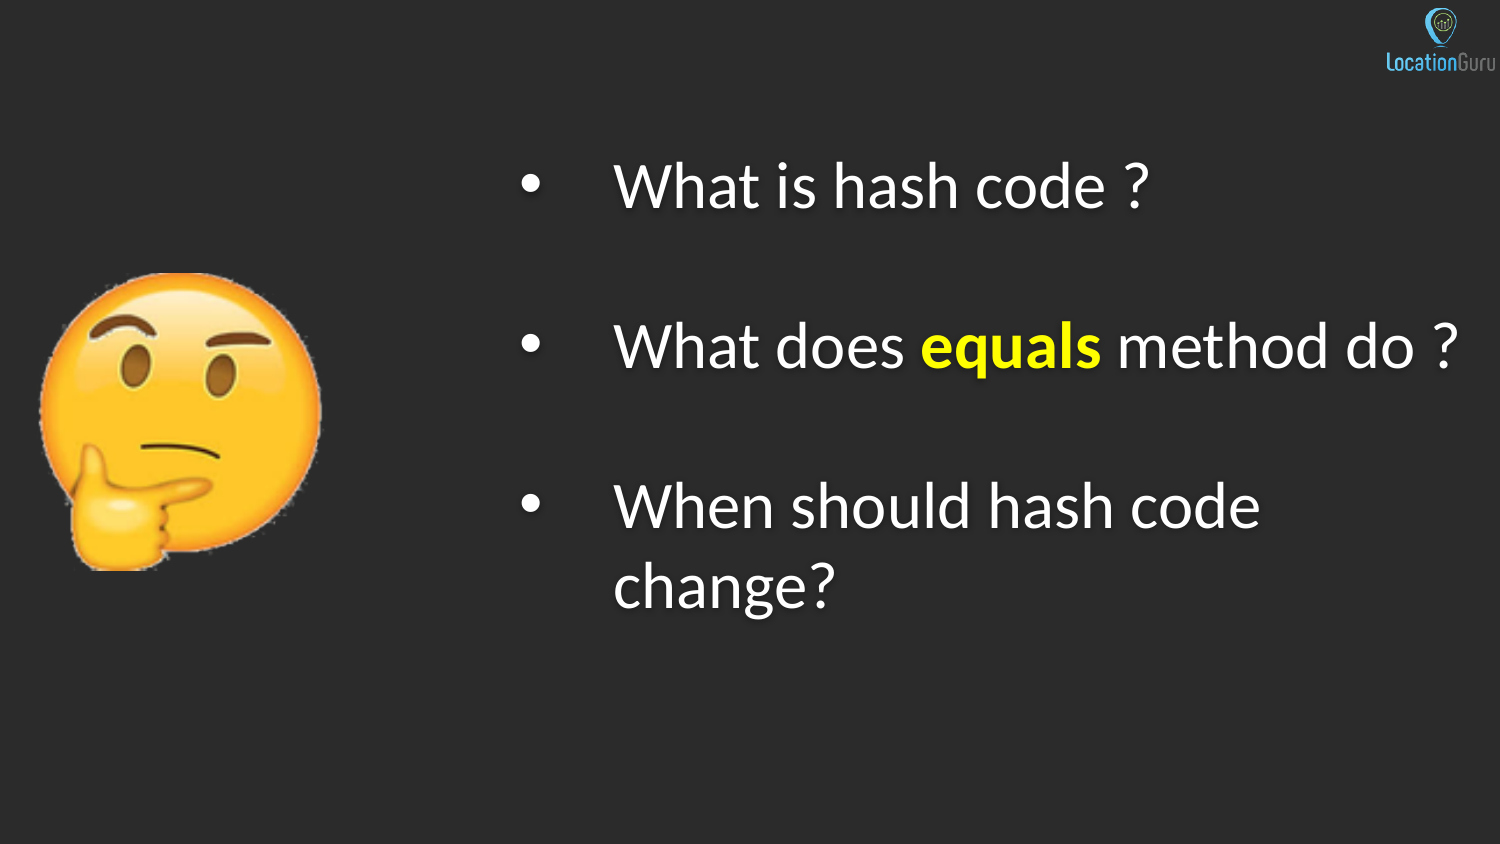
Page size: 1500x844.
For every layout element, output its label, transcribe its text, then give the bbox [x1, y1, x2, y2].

text_box What is hash code ? What does equals method do ? When should hash code change? [504, 0, 1500, 844]
picture [32, 273, 330, 571]
